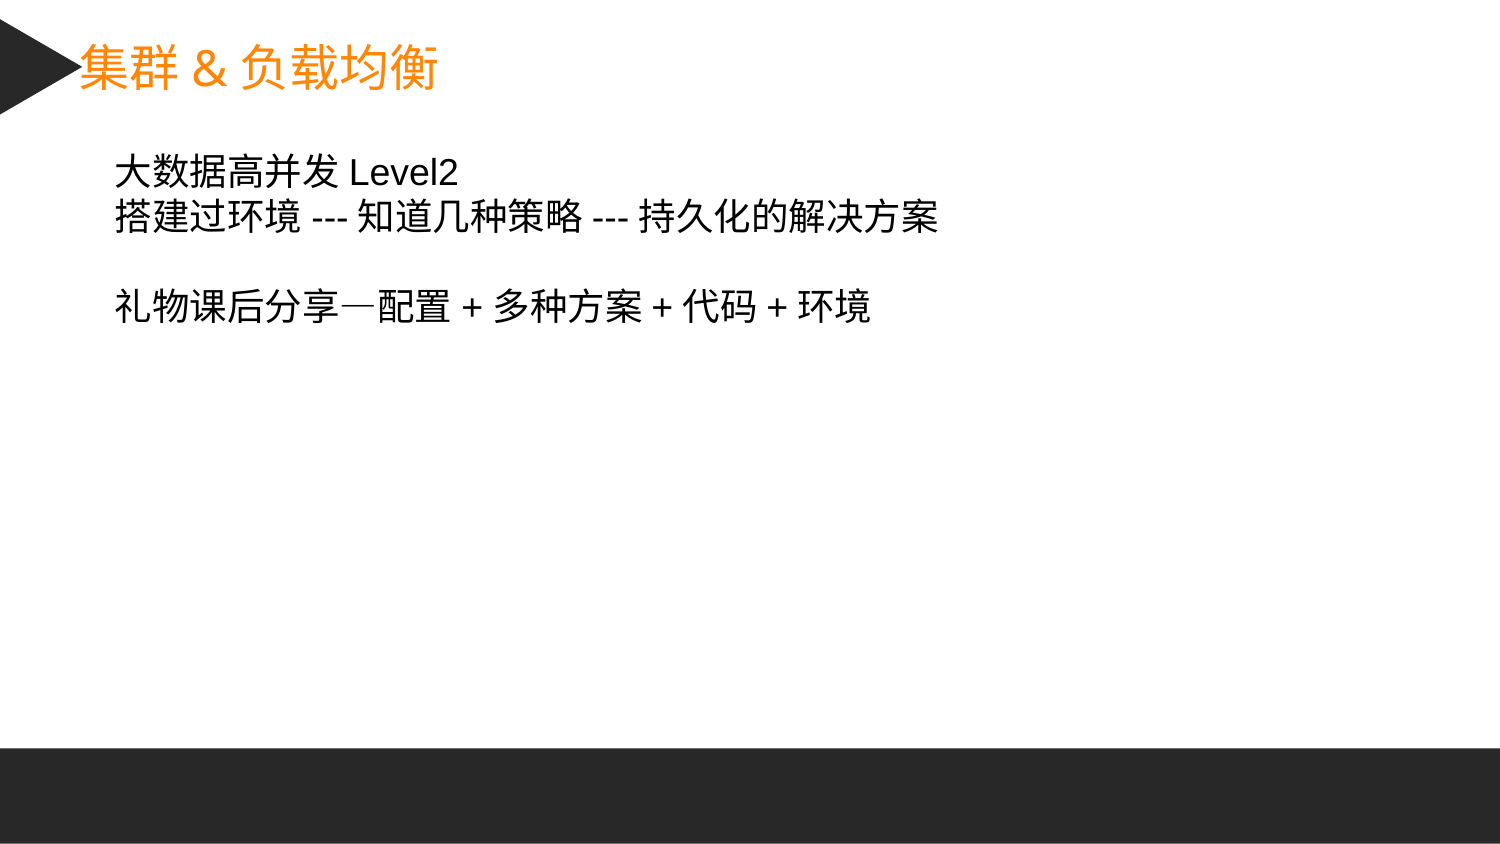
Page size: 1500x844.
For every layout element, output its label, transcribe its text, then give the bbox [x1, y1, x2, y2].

text_box 大数据高并发Level2 搭建过环境---知道几种策略---持久化的解决方案 礼物课后分享—配置+多种方案+代码+环境 [100, 140, 1447, 336]
text_box [0, 19, 83, 115]
text_box [0, 748, 1500, 844]
text_box 集群&负载均衡 [64, 29, 455, 104]
